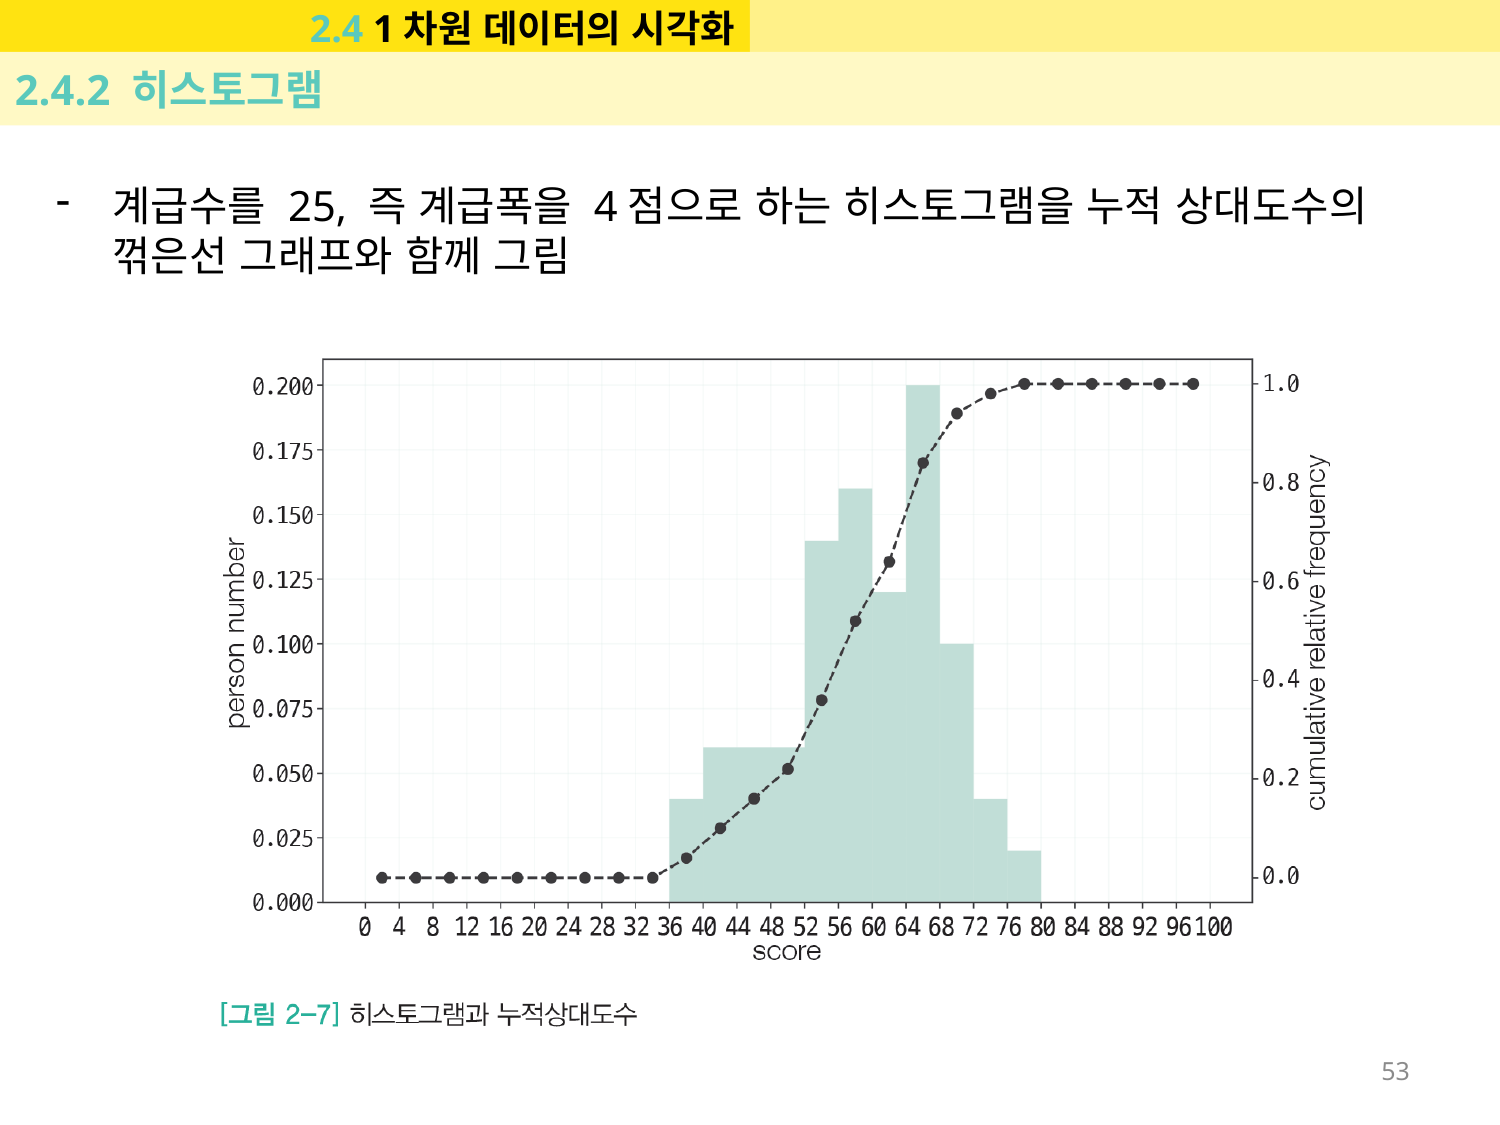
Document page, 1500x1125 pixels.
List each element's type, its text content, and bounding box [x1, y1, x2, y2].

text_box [0, 0, 1500, 126]
text_box 계급수를 25, 즉 계급폭을 4점으로 하는 히스토그램을 누적 상대도수의 꺾은선 그래프와 함께 그림 [41, 172, 1459, 288]
slide_number 53 [1074, 1042, 1425, 1103]
picture [206, 337, 1341, 1042]
